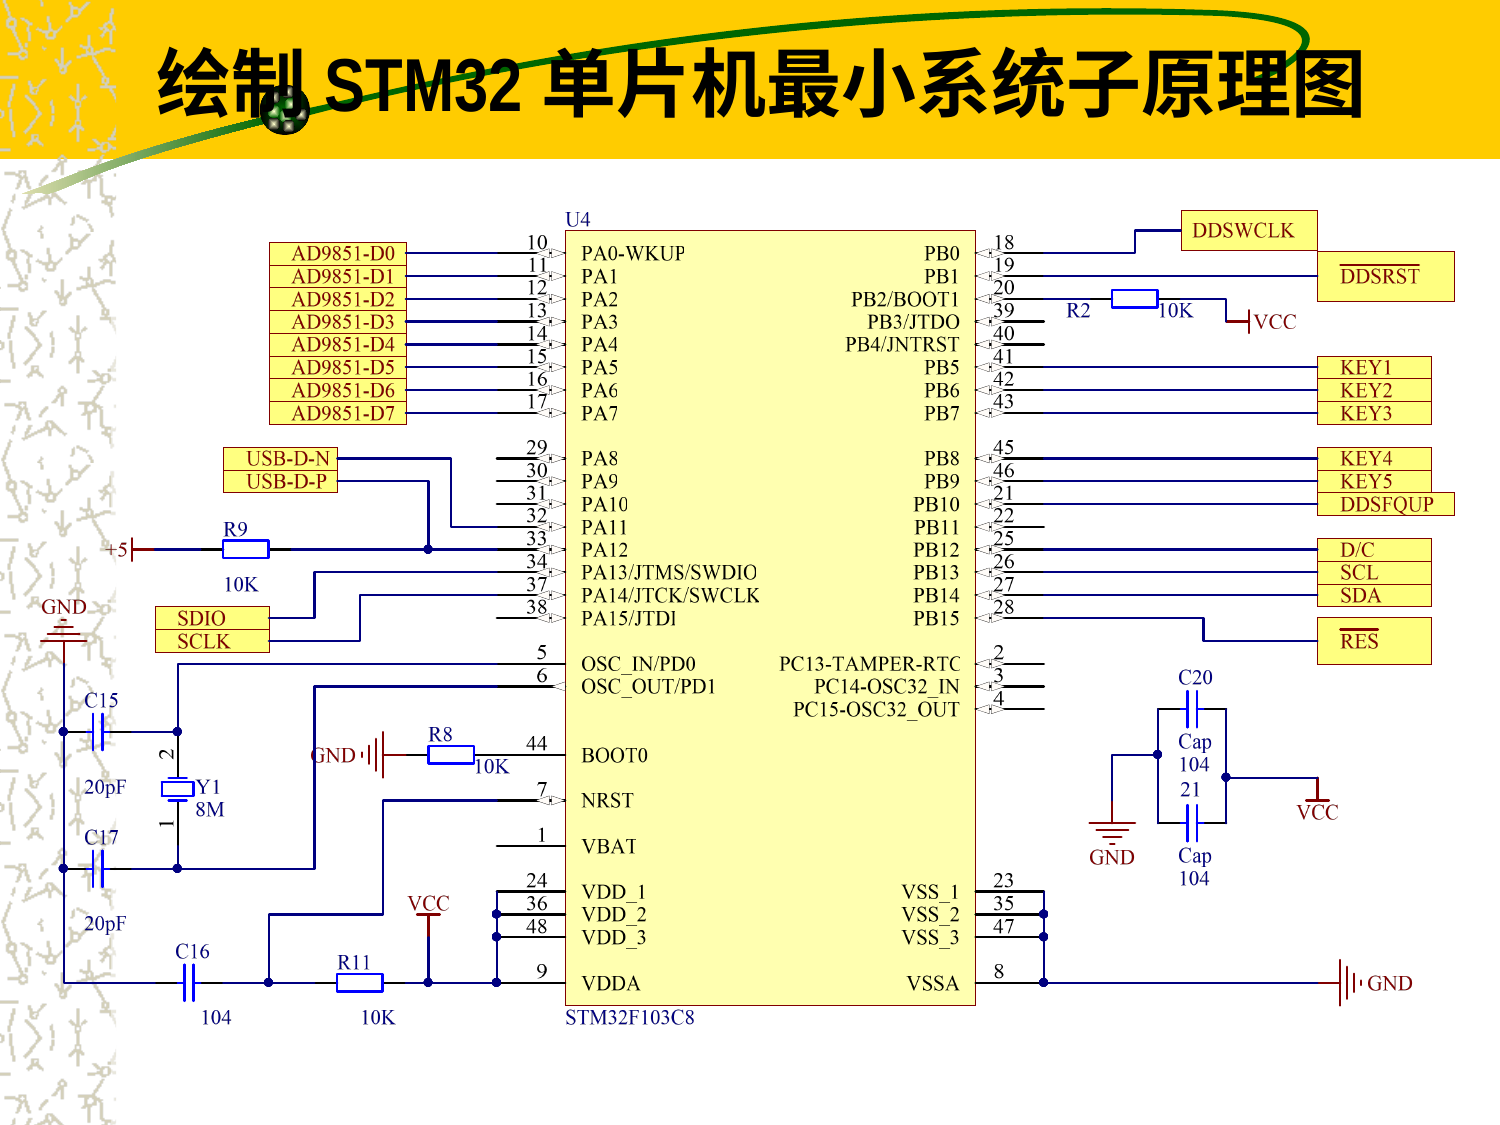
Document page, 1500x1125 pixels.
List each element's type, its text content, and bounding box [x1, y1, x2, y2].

picture [0, 0, 1466, 1125]
text_box 绘制STM32单片机最小系统子原理图 [123, 0, 1399, 164]
